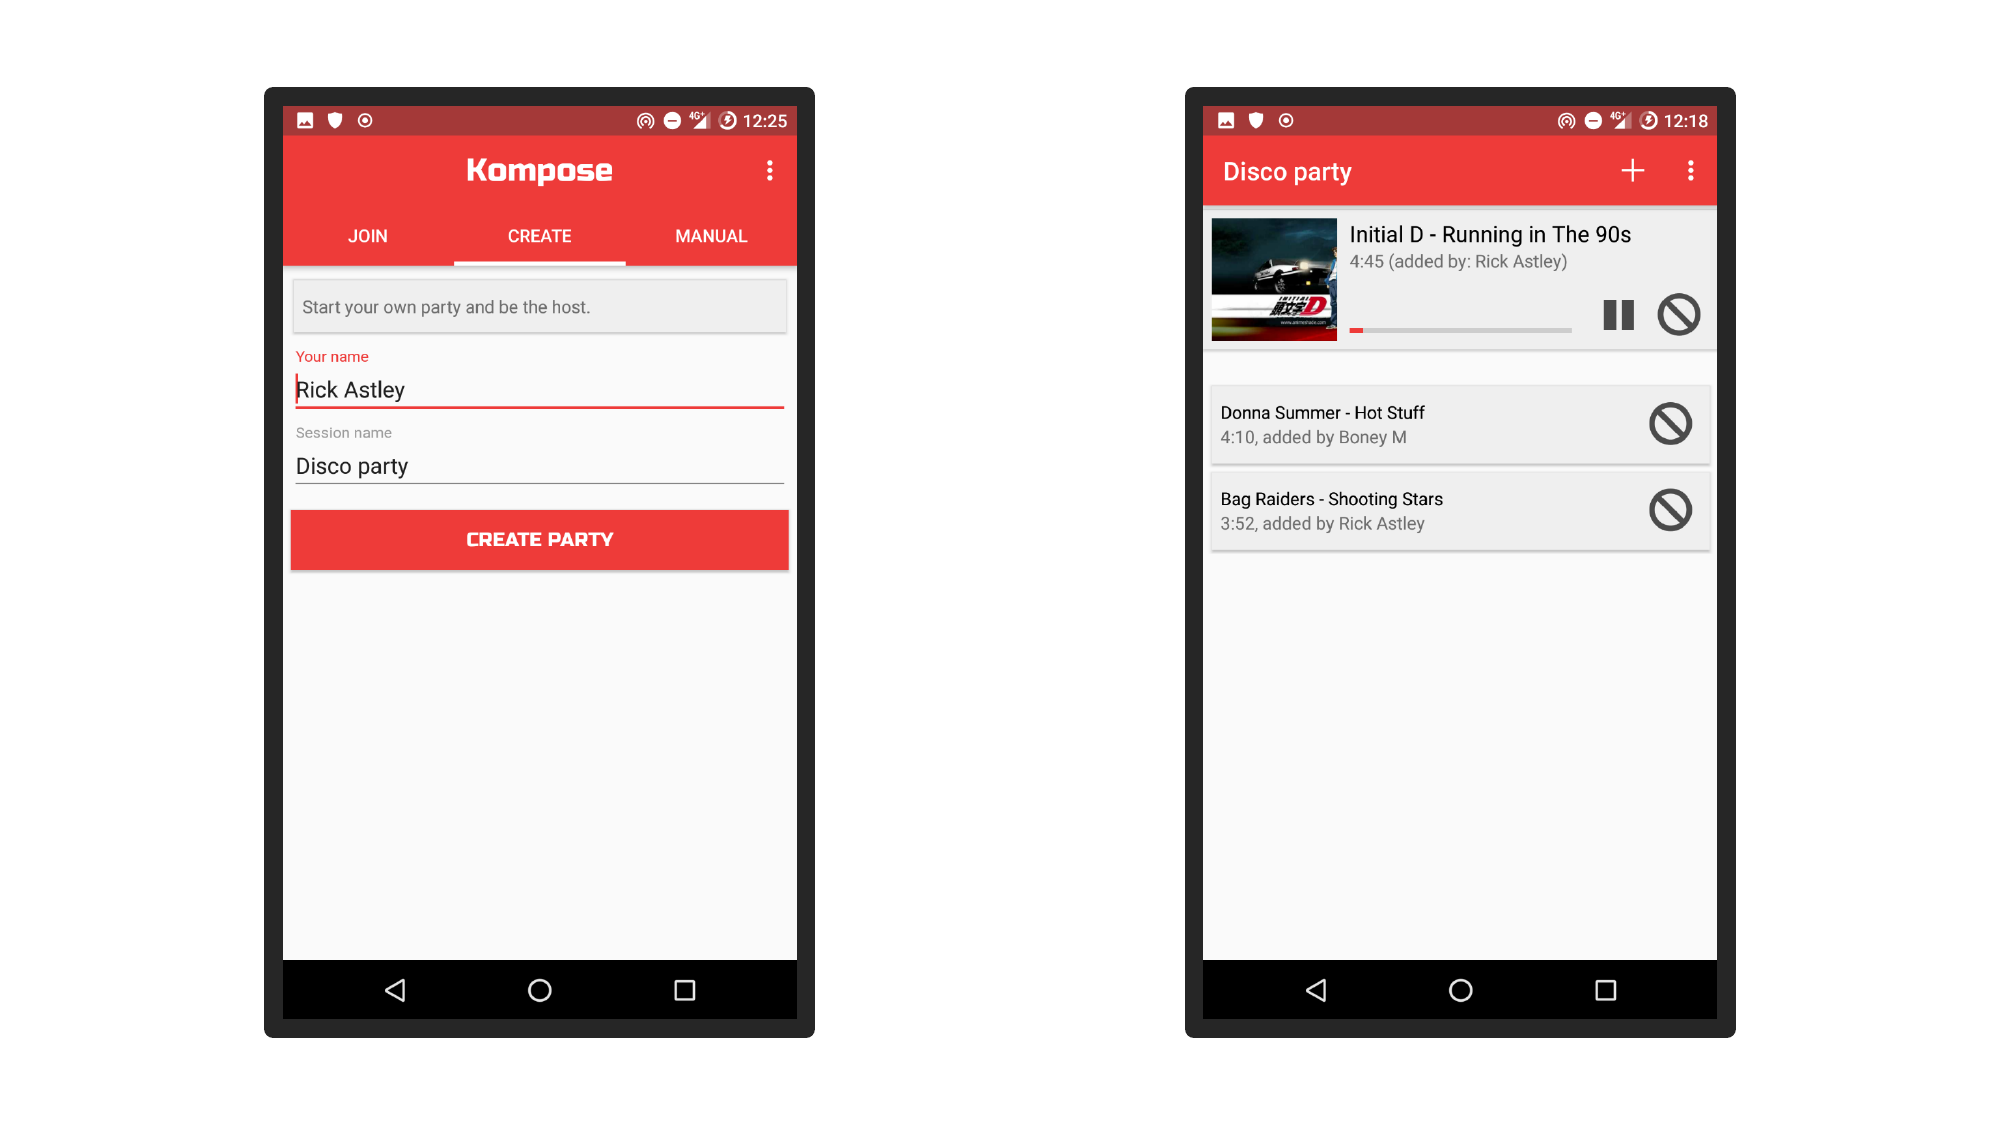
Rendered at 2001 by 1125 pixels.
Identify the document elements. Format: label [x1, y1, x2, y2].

picture [1203, 105, 1718, 1020]
picture [282, 105, 797, 1020]
